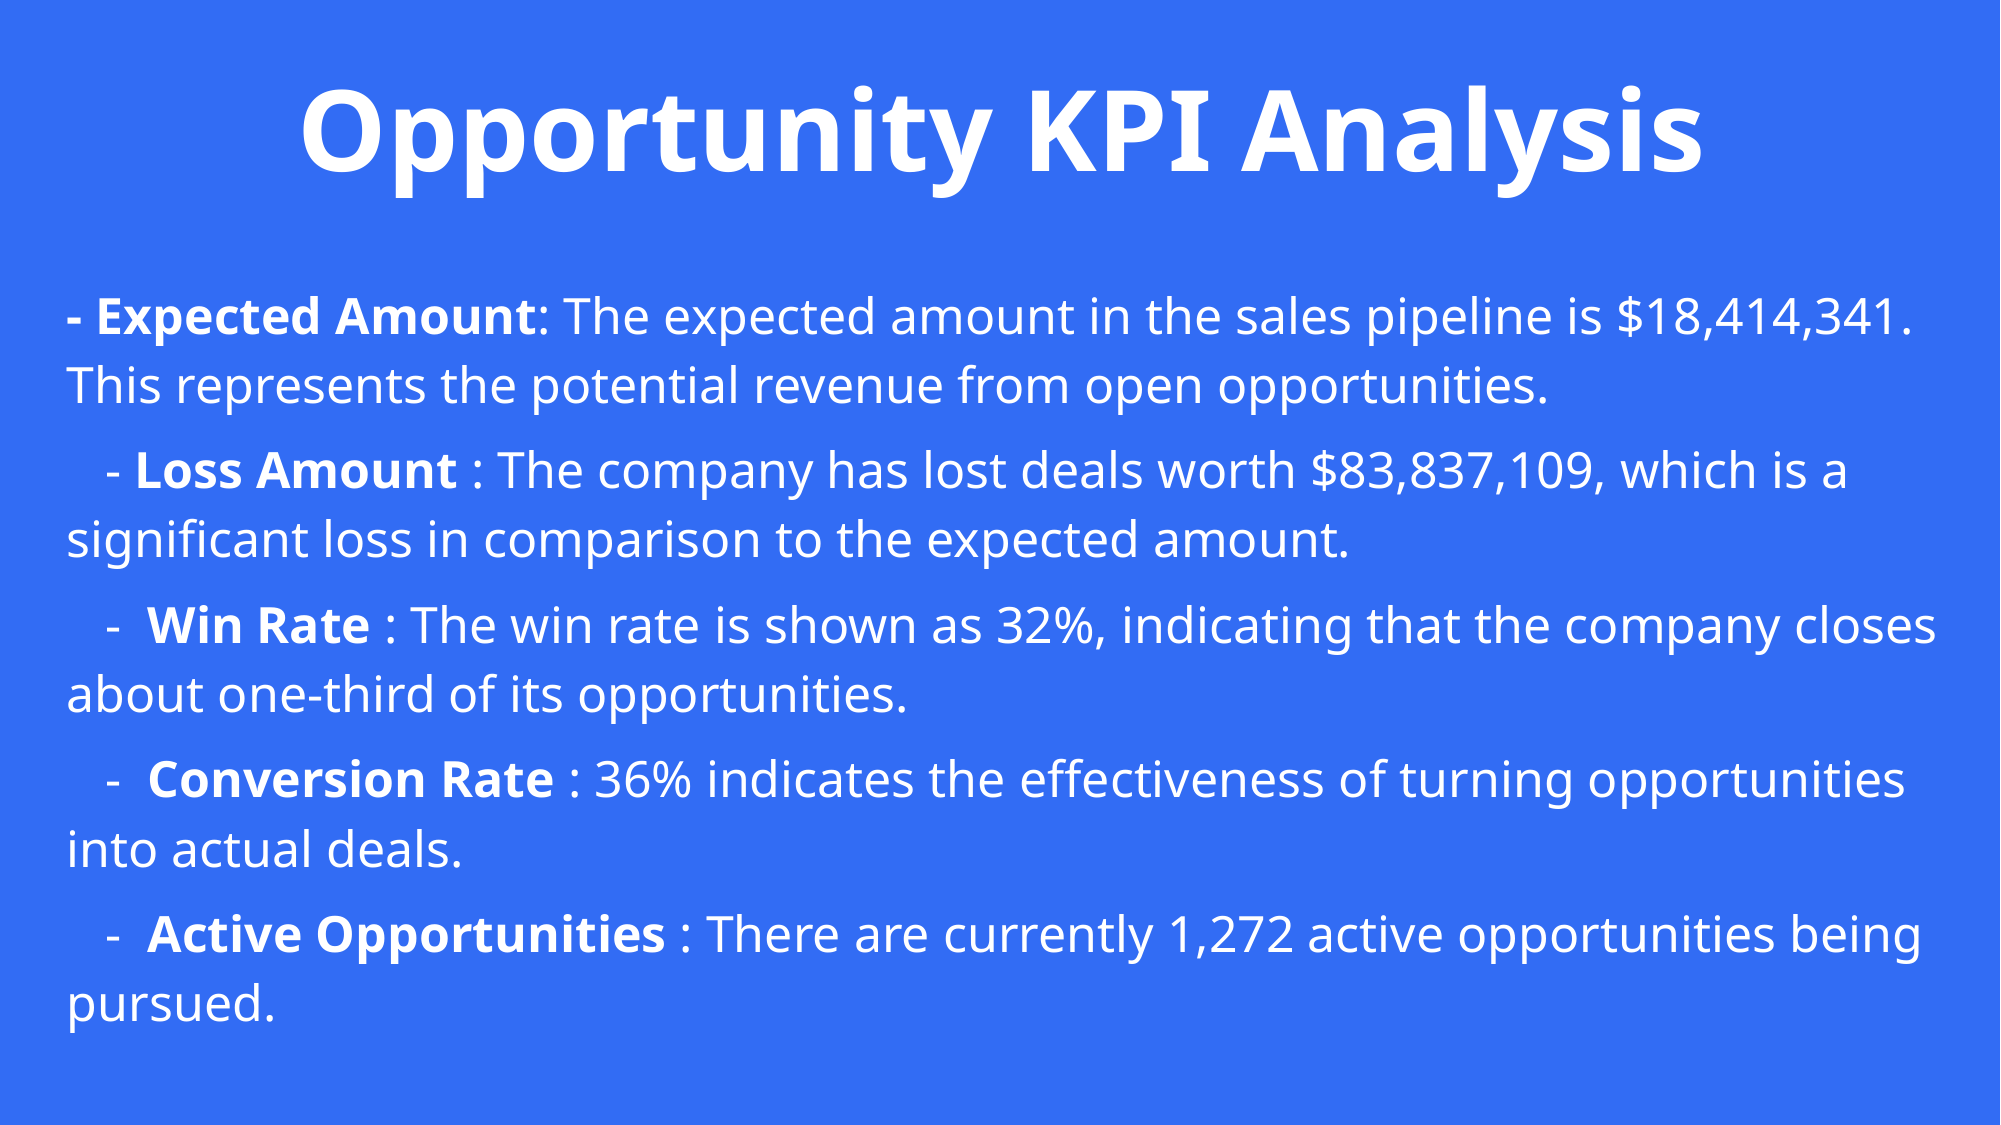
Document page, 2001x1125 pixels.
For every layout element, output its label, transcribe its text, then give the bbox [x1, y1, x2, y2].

text_box Opportunity KPI Analysis [62, 51, 1941, 202]
text_box - Expected Amount: The expected amount in the sales pipeline is $18,414,341. This represents the potential revenue from open opportunities. - Loss Amount : The company has lost deals worth $83,837,109, which is a significant loss in comparison to the expected amount. - Win Rate : The win rate is shown as 32%, indicating that the company closes about one-third of its opportunities. - Conversion Rate : 36% indicates the effectiveness of turning opportunities into actual deals. - Active Opportunities : There are currently 1,272 active opportunities being pursued. [52, 267, 1983, 1116]
